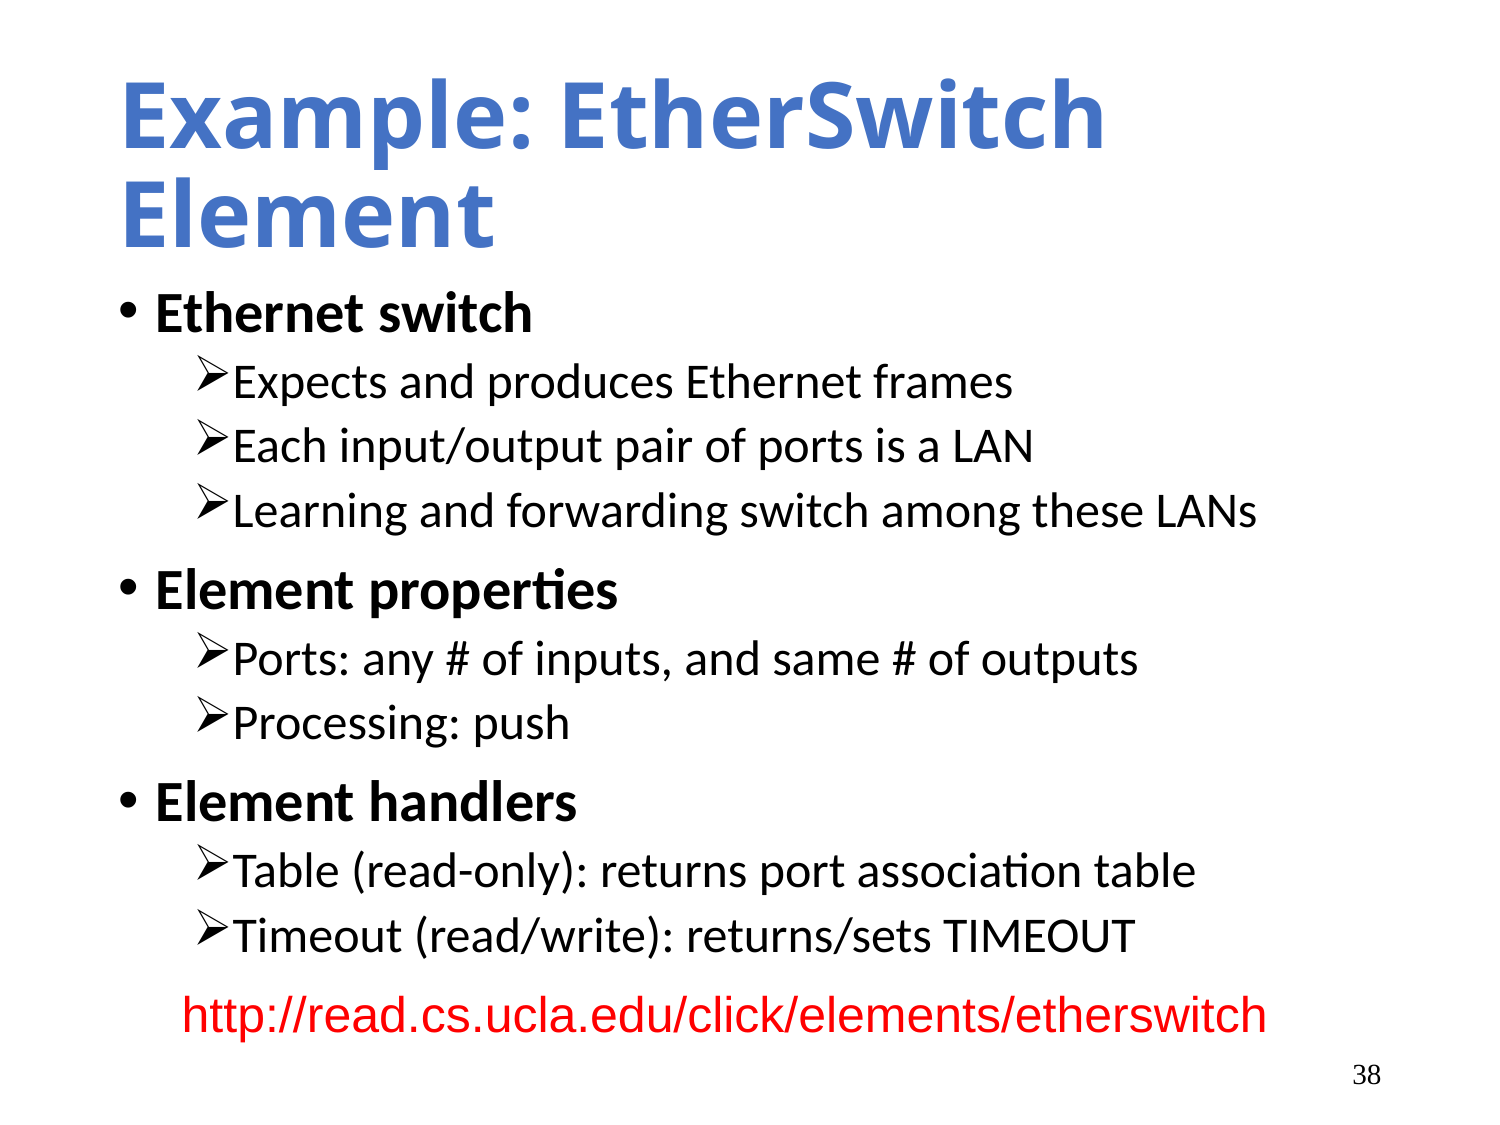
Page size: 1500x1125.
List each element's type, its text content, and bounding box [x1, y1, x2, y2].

list Ethernet switch Expects and produces Ethernet frames Each input/output pair of ports is a LAN Learning and forwarding switch among these LANs Element properties Ports: any # of inputs, and same # of outputs Processing: push Element handlers Table (read-only): returns port association table Timeout (read/write): returns/sets TIMEOUT [103, 274, 1397, 989]
text_box http://read.cs.ucla.edu/click/elements/etherswitch [166, 974, 1284, 1050]
title Example: EtherSwitch Element [103, 59, 1397, 274]
slide_number 38 [1059, 1042, 1397, 1103]
